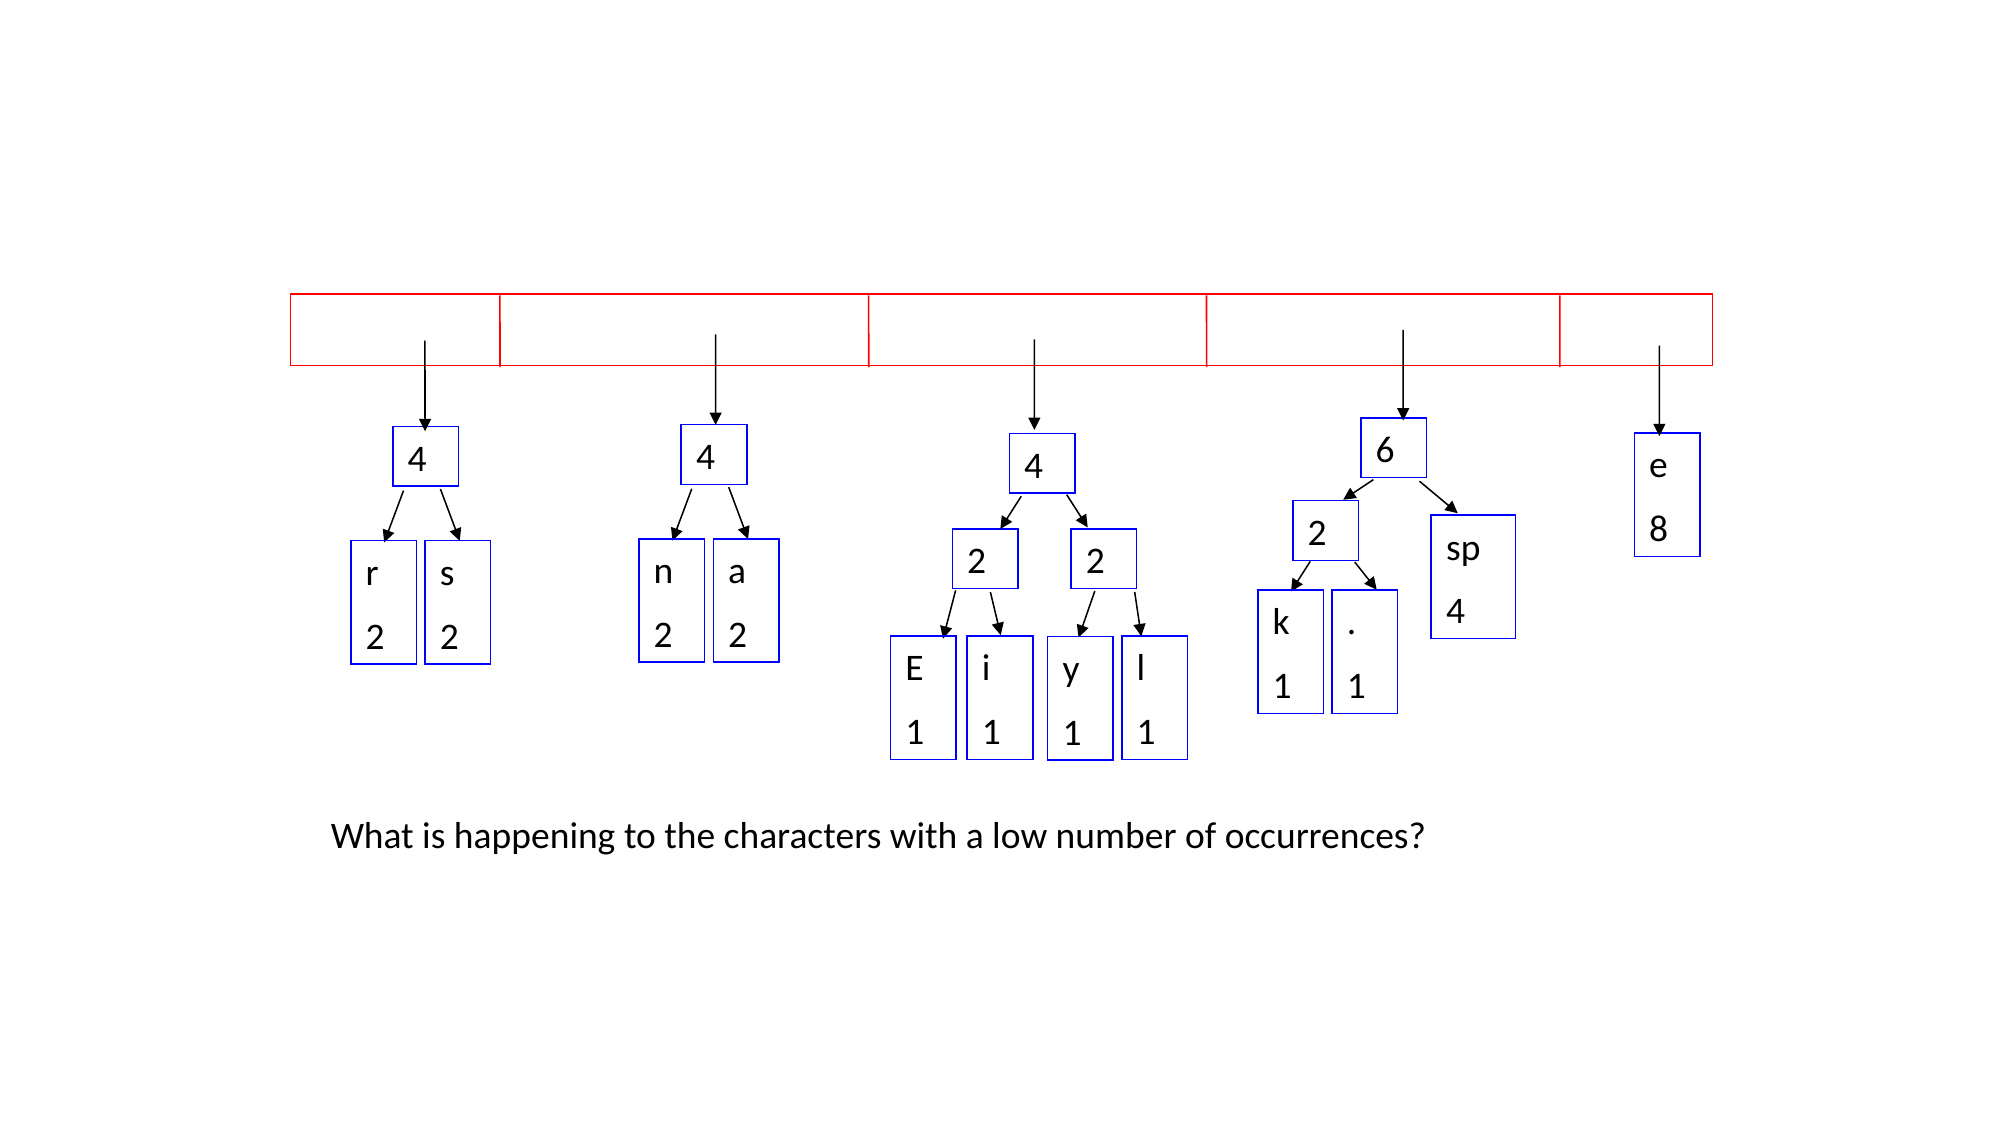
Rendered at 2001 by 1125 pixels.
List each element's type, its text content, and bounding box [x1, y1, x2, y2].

text_box e 8 [1634, 432, 1700, 557]
text_box [1133, 591, 1146, 637]
text_box [1066, 494, 1088, 528]
text_box [1000, 496, 1022, 529]
text_box E 1 [890, 635, 957, 760]
text_box y 1 [1047, 636, 1114, 761]
text_box 2 [1071, 528, 1137, 589]
text_box [1343, 479, 1374, 500]
text_box [1419, 481, 1458, 514]
text_box 4 [1009, 433, 1075, 494]
text_box 4 [392, 426, 459, 487]
text_box [1396, 329, 1410, 421]
text_box 6 [1360, 417, 1427, 478]
text_box l 1 [1121, 635, 1188, 760]
text_box a 2 [713, 538, 779, 663]
text_box [1653, 345, 1666, 437]
text_box [670, 488, 692, 538]
text_box . 1 [1332, 589, 1398, 714]
text_box [418, 340, 432, 432]
text_box [1291, 561, 1311, 589]
text_box 4 [681, 424, 747, 485]
text_box 2 [1292, 500, 1359, 561]
text_box 2 [952, 528, 1018, 589]
text_box [728, 487, 750, 539]
text_box [990, 592, 1004, 636]
text_box [290, 293, 1713, 366]
text_box [1076, 590, 1095, 636]
text_box i 1 [967, 635, 1033, 760]
text_box [440, 488, 462, 541]
text_box [940, 590, 956, 635]
text_box s 2 [425, 540, 491, 665]
text_box sp 4 [1431, 515, 1516, 639]
text_box n 2 [639, 538, 705, 663]
text_box [1028, 339, 1041, 430]
text_box [382, 490, 404, 540]
text_box k 1 [1257, 589, 1324, 714]
text_box [1354, 562, 1377, 590]
text_box [709, 334, 722, 425]
text_box r 2 [350, 540, 417, 665]
text_box What is happening to the characters with a low number of occurrences? [316, 803, 1655, 864]
